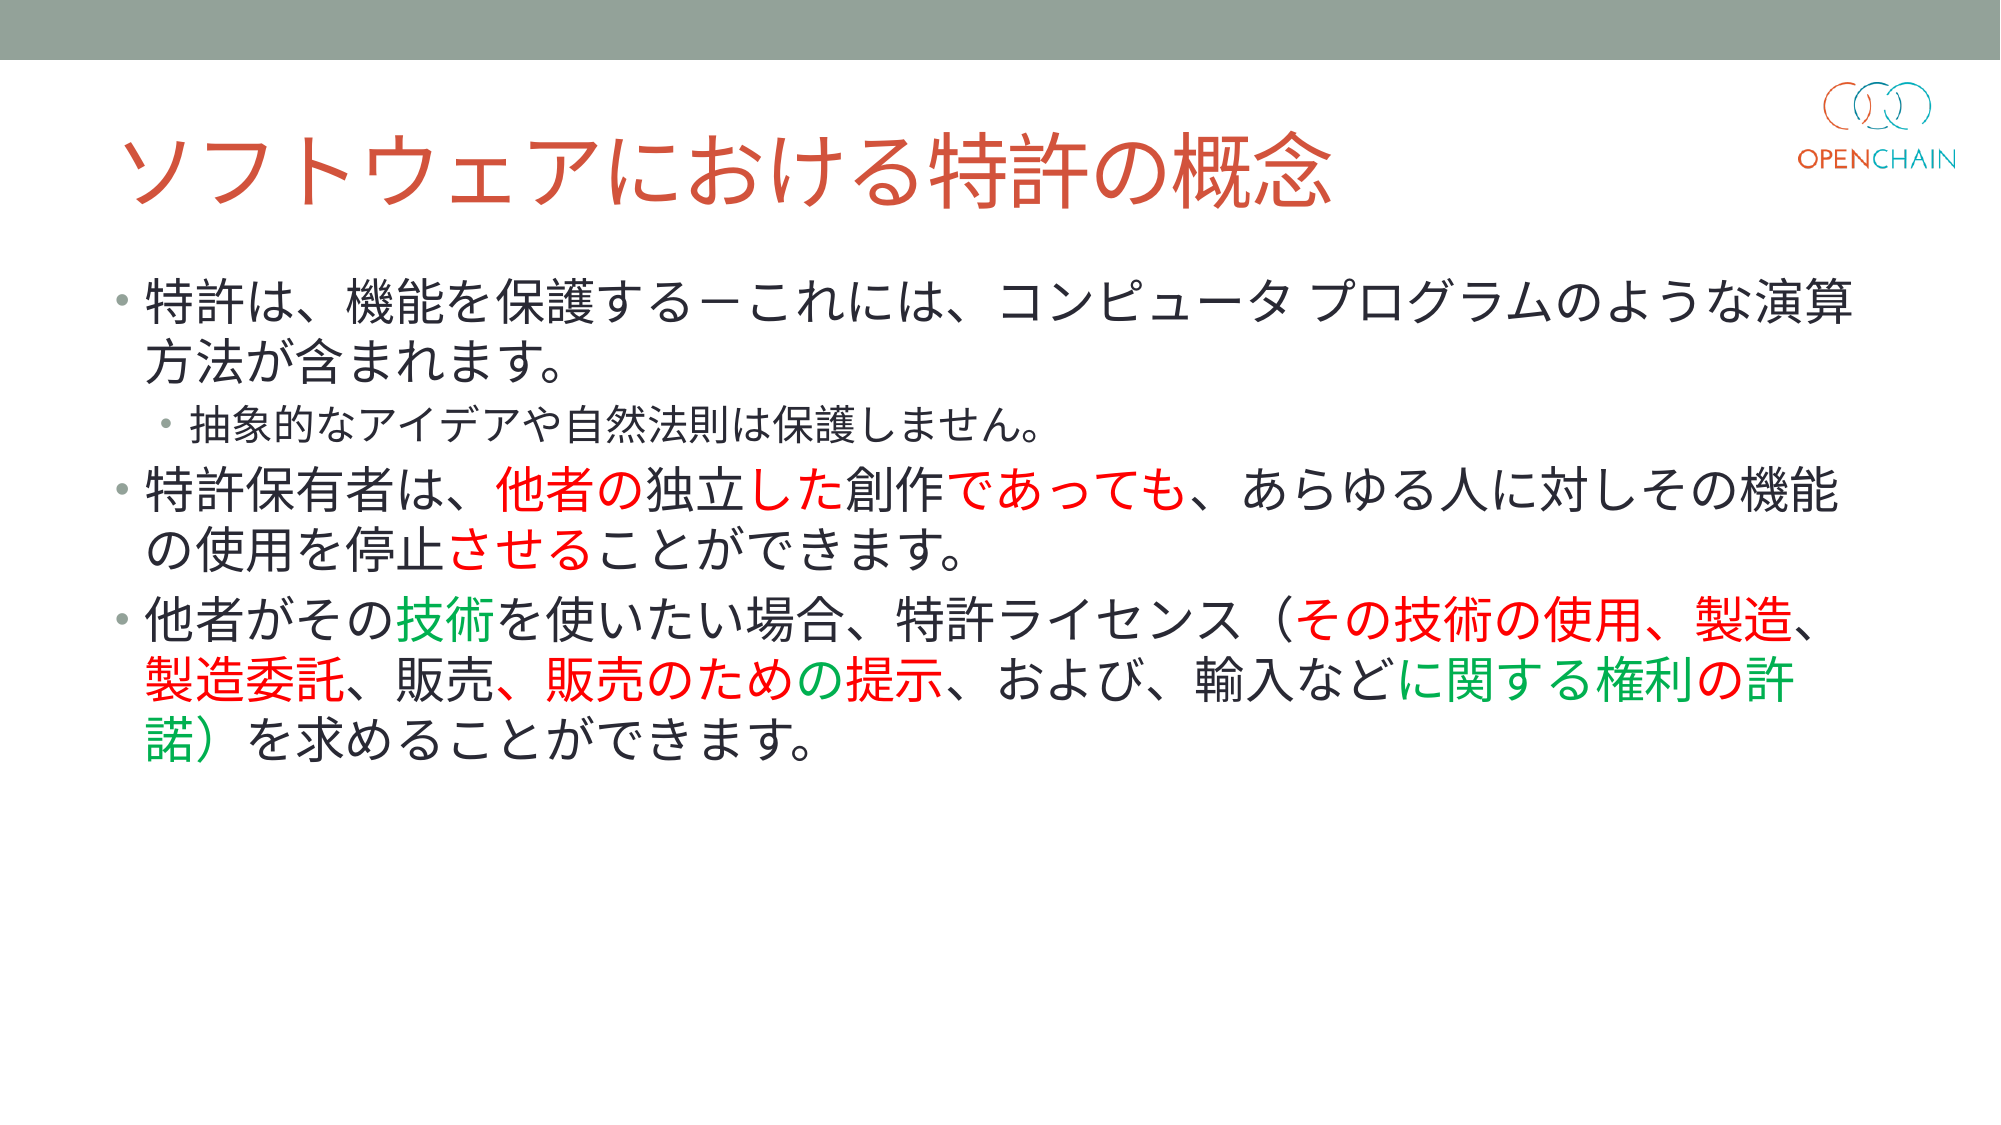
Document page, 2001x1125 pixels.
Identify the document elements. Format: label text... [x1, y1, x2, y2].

picture [1798, 82, 1955, 169]
title ソフトウェアにおける特許の概念 [99, 87, 1900, 250]
list 特許は、機能を保護する－これには、コンピュータ プログラムのような演算方法が含まれます。 抽象的なアイデアや自然法則は保護しません。 特許保有者は、他者の独立した創作であっても、あらゆる人に対しその機能の使用を停止させることができます。 他者がその技術を使いたい場合、特許ライセンス（その技術の使用、製造、製造委託、販売、販売のための提示、および、輸入などに関する権利の許諾）を求めることができます。 [99, 262, 1900, 1063]
